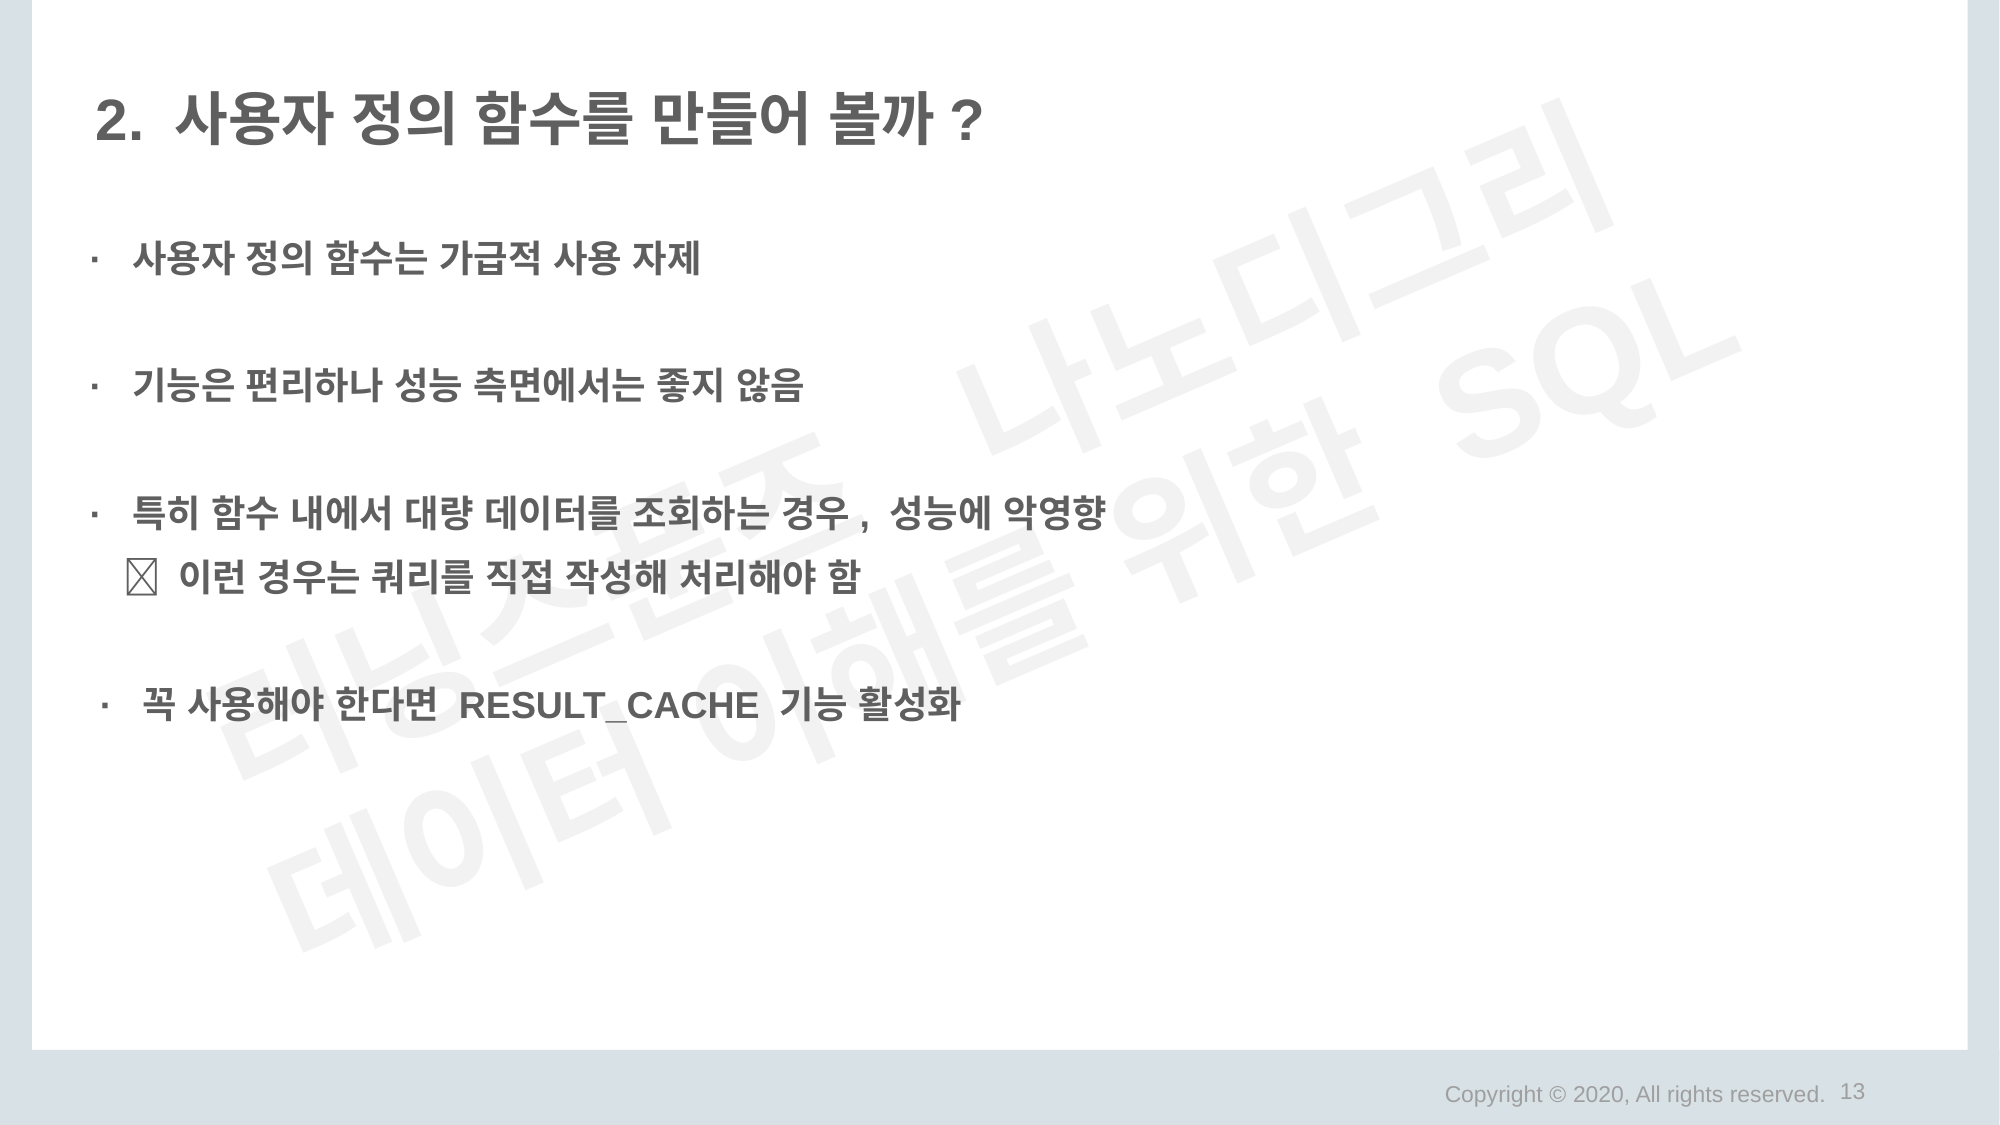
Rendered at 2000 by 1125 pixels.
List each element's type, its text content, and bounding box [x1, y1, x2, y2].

list · 사용자 정의 함수는 가급적 사용 자제 · 기능은 편리하나 성능 측면에서는 좋지 않음 · 특히 함수 내에서 대량 데이터를 조회하는 경우, 성능에 악영향  이런 경우는 쿼리를 직접 작성해 처리해야 함 · 꼭 사용해야 한다면 RESULT_CACHE 기능 활성화 [74, 227, 1900, 794]
title 2. 사용자 정의 함수를 만들어 볼까? [81, 75, 1877, 170]
